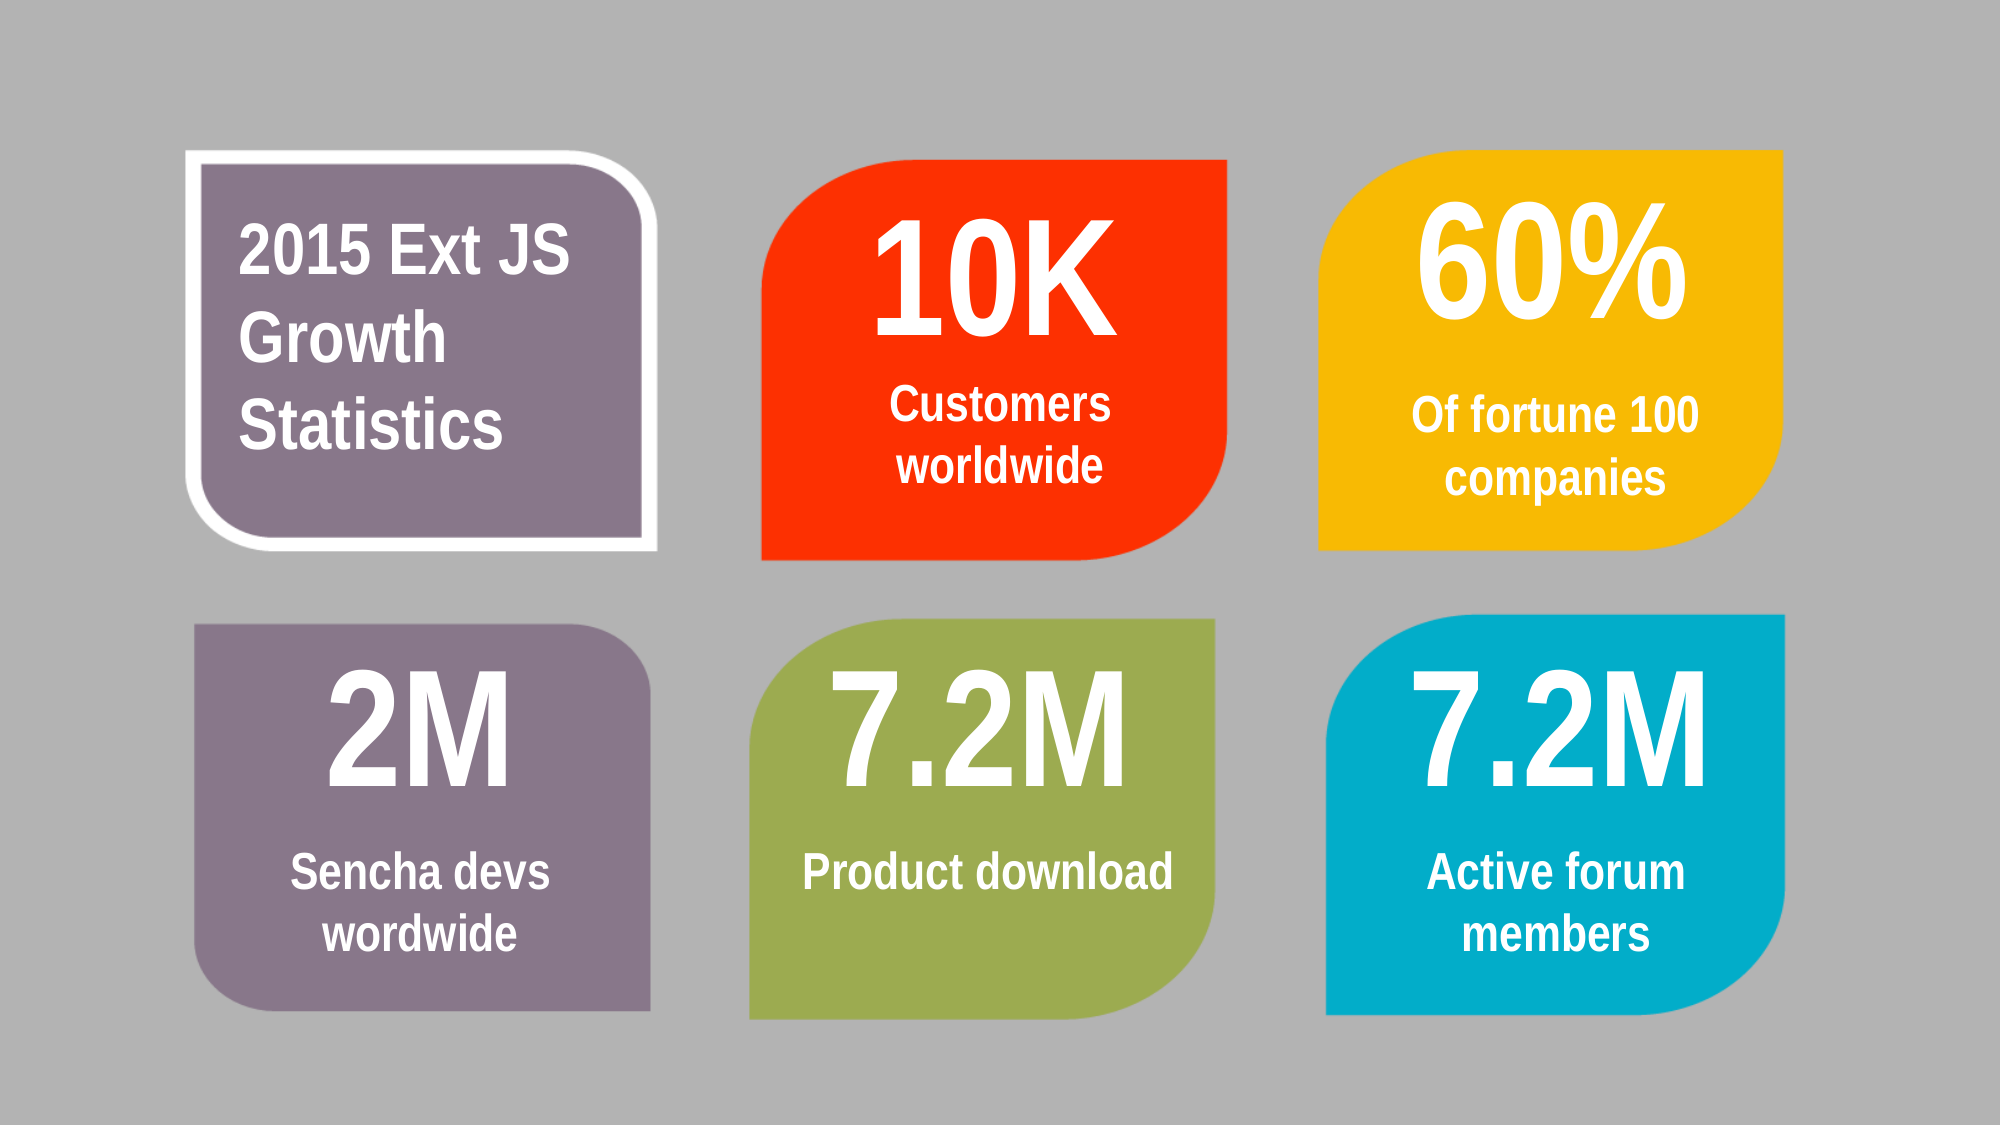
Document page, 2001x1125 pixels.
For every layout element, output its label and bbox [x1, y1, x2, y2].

list [0, 0, 2000, 1125]
